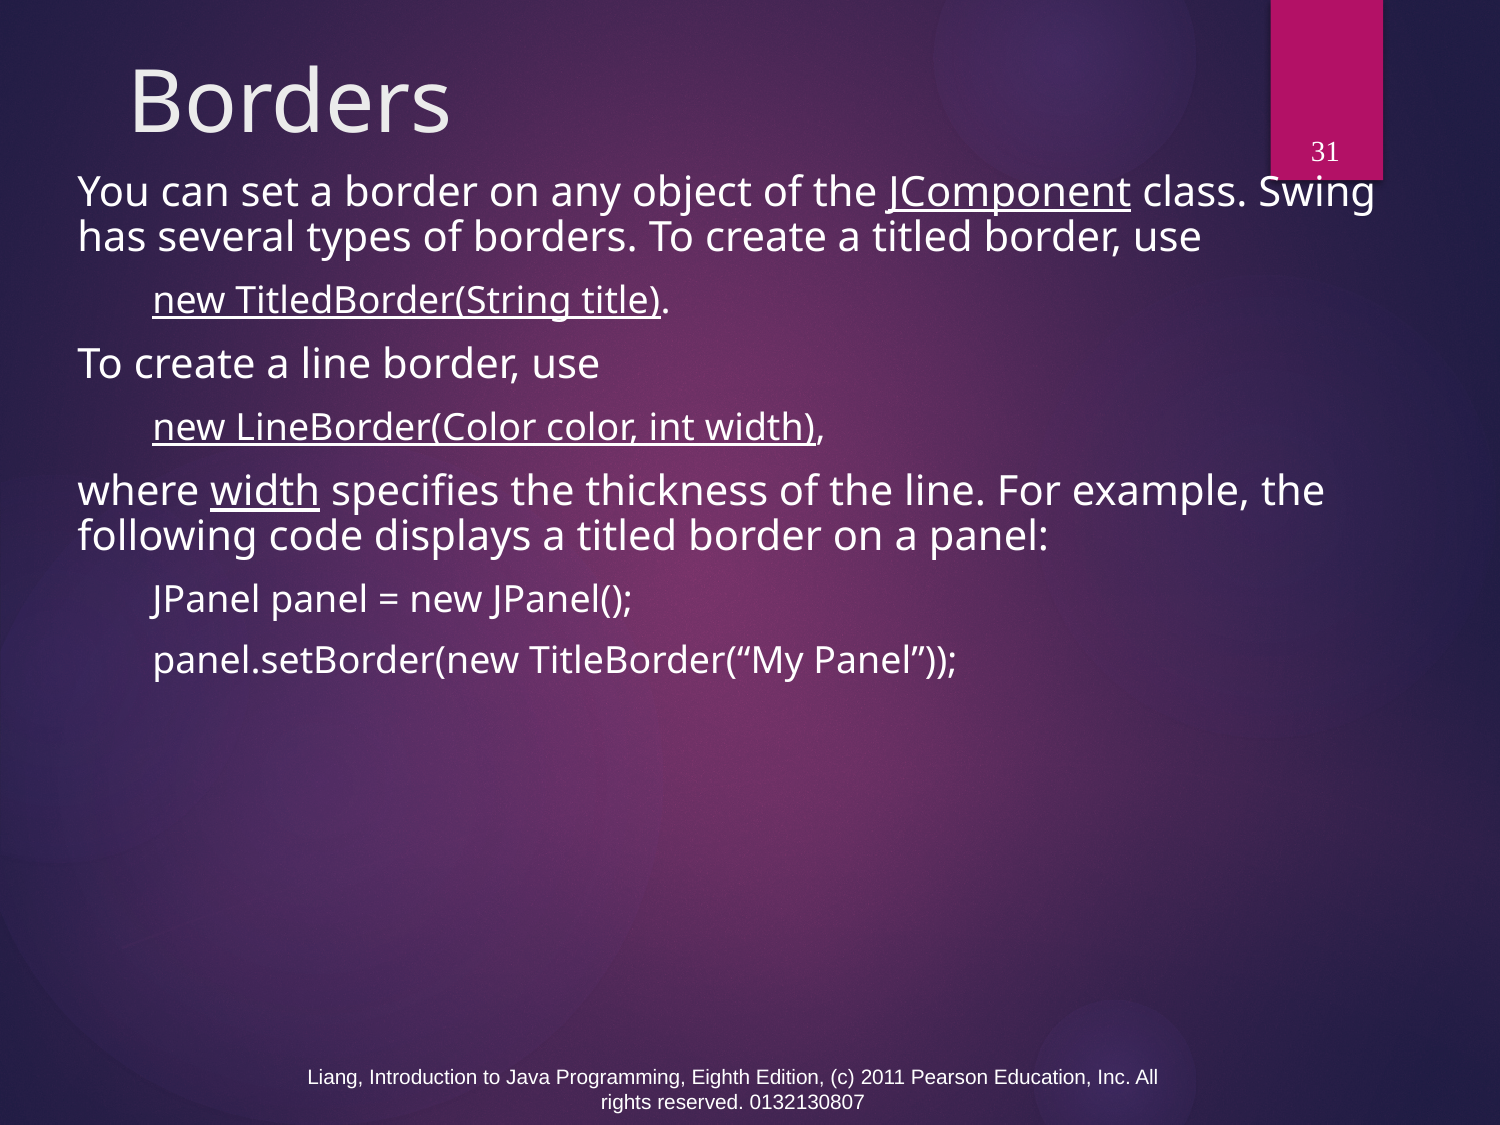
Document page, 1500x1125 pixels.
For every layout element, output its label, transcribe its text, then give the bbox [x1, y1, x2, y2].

list You can set a border on any object of the JComponent class. Swing has several types of borders. To create a titled border, use new TitledBorder(String title). To create a line border, use new LineBorder(Color color, int width), where width specifies the thickness of the line. For example, the following code displays a titled border on a panel: JPanel panel = new JPanel(); panel.setBorder(new TitleBorder(“My Panel”)); [62, 162, 1438, 1038]
title Borders [112, 37, 1388, 150]
slide_number 31 [1273, 48, 1378, 175]
